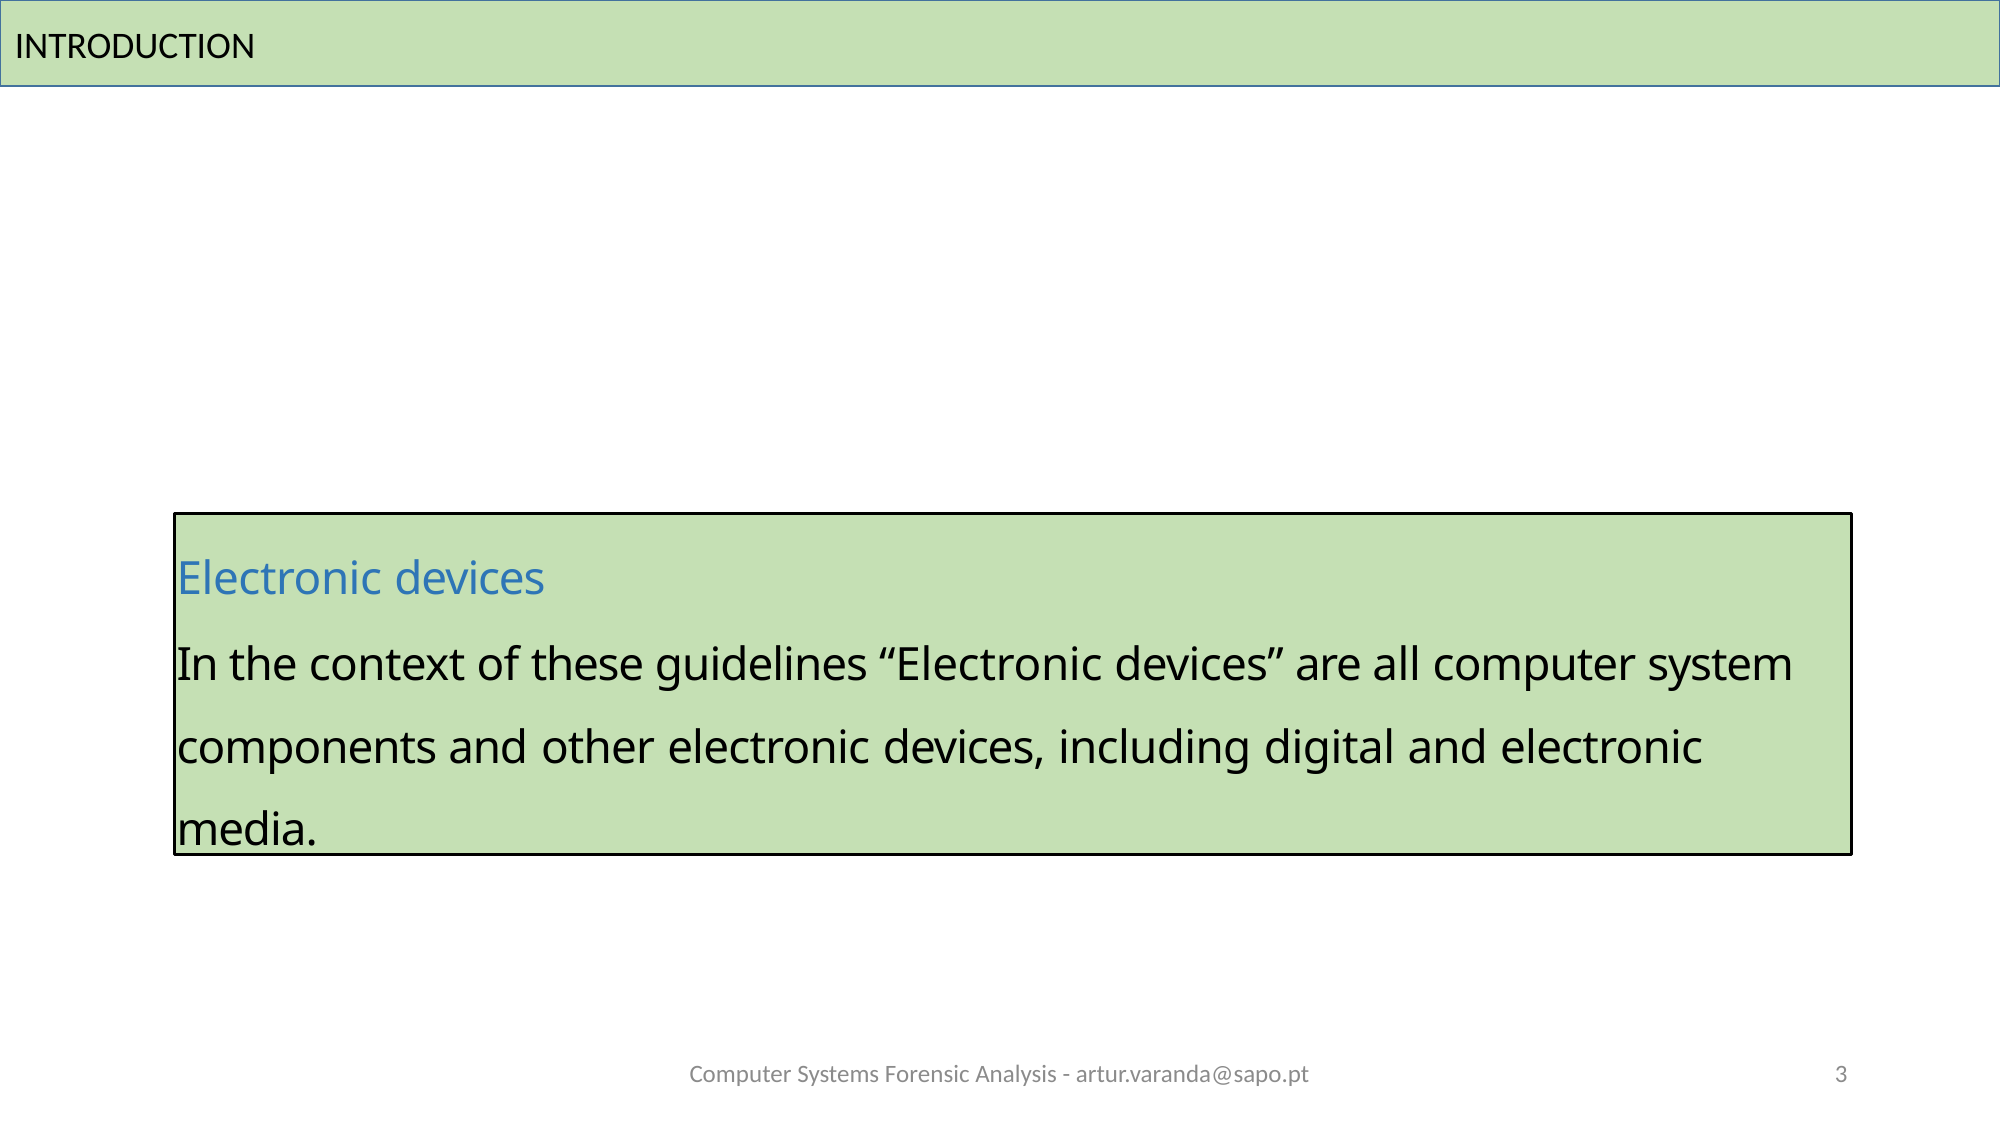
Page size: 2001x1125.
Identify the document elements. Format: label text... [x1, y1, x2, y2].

slide_number 3 [1412, 1042, 1863, 1103]
text_box Electronic devices In the context of these guidelines “Electronic devices” are all computer system components and other electronic devices, including digital and electronic media. [174, 513, 1852, 855]
text_box INTRODUCTION [0, 0, 2000, 87]
footer Computer Systems Forensic Analysis - artur.varanda@sapo.pt [662, 1042, 1338, 1103]
